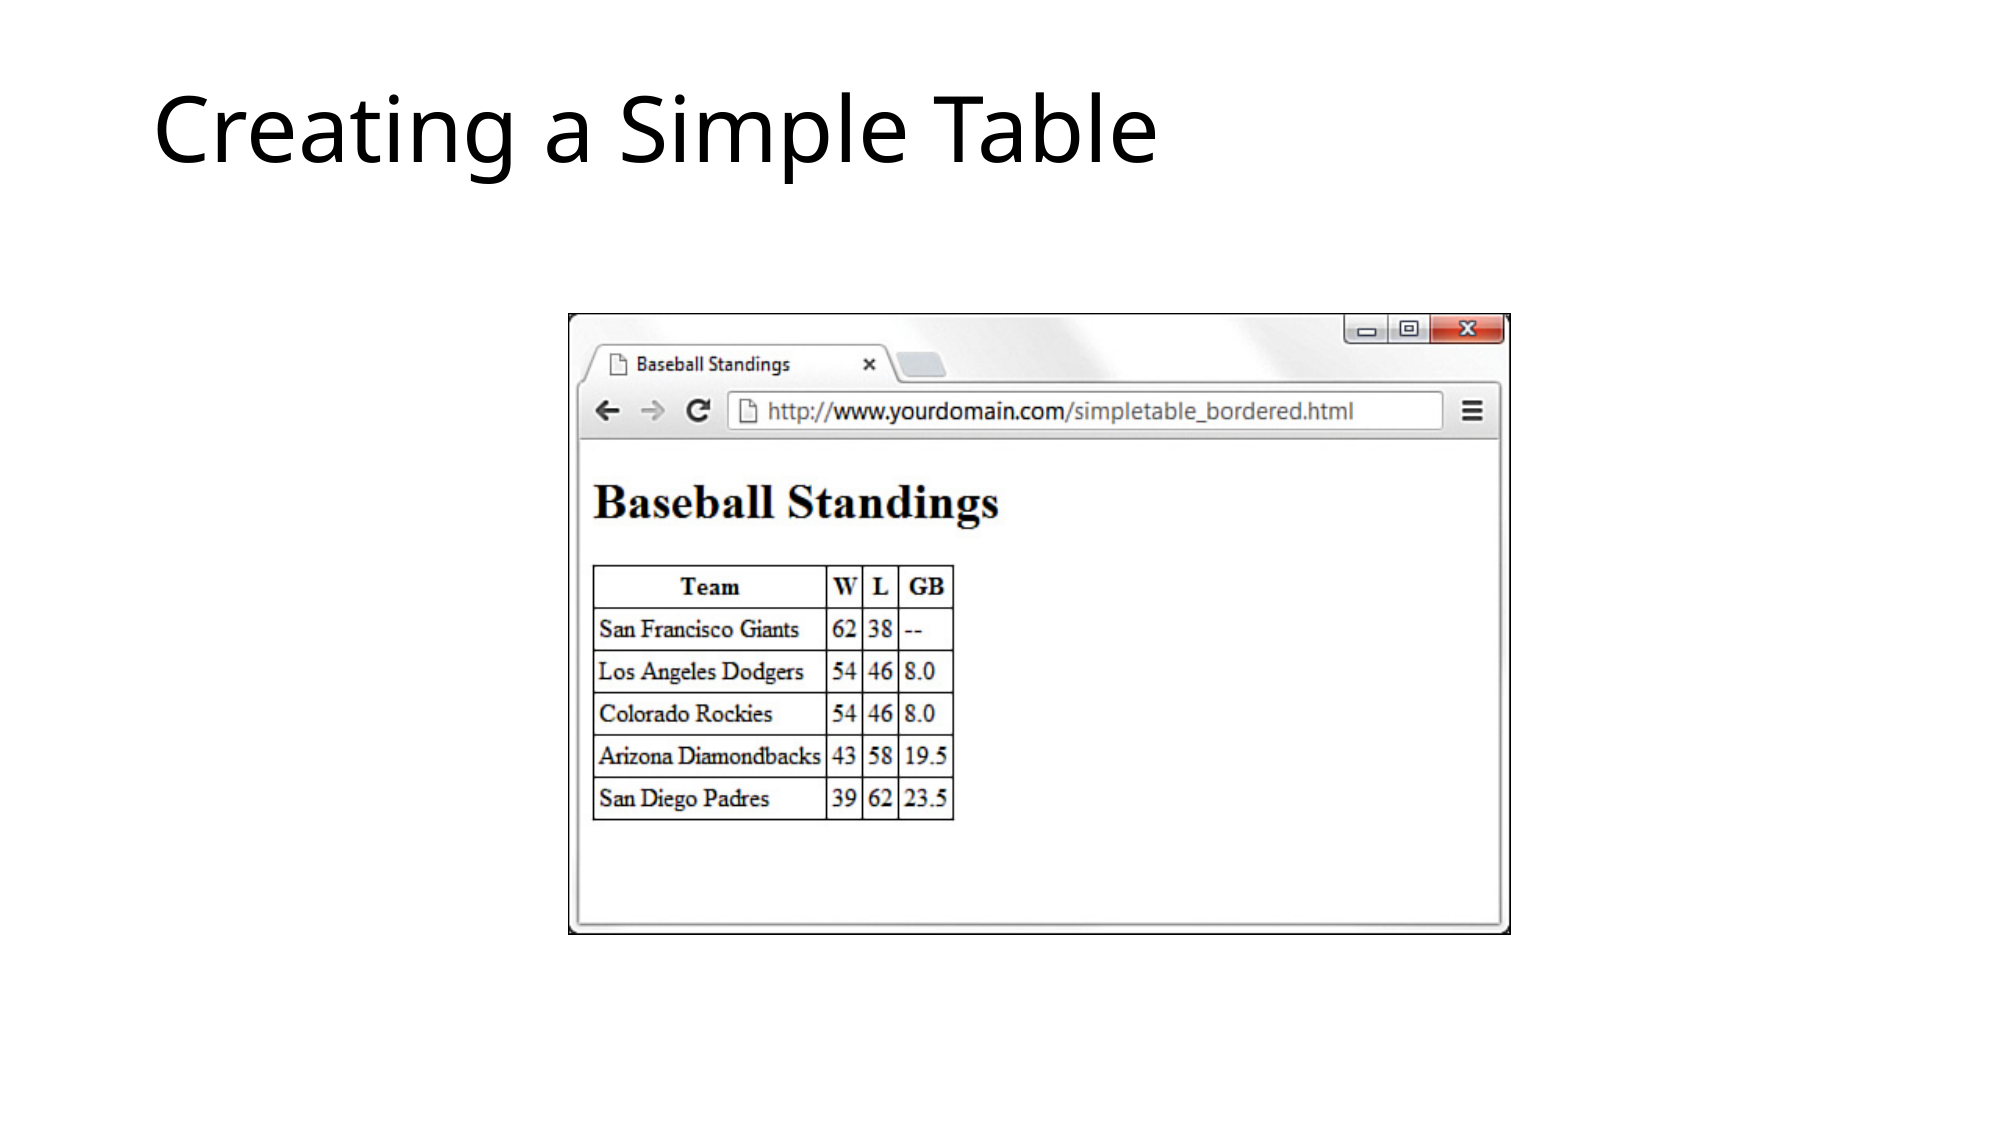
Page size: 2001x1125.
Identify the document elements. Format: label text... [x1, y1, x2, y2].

title Creating a Simple Table [137, 59, 1942, 207]
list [568, 313, 1511, 935]
